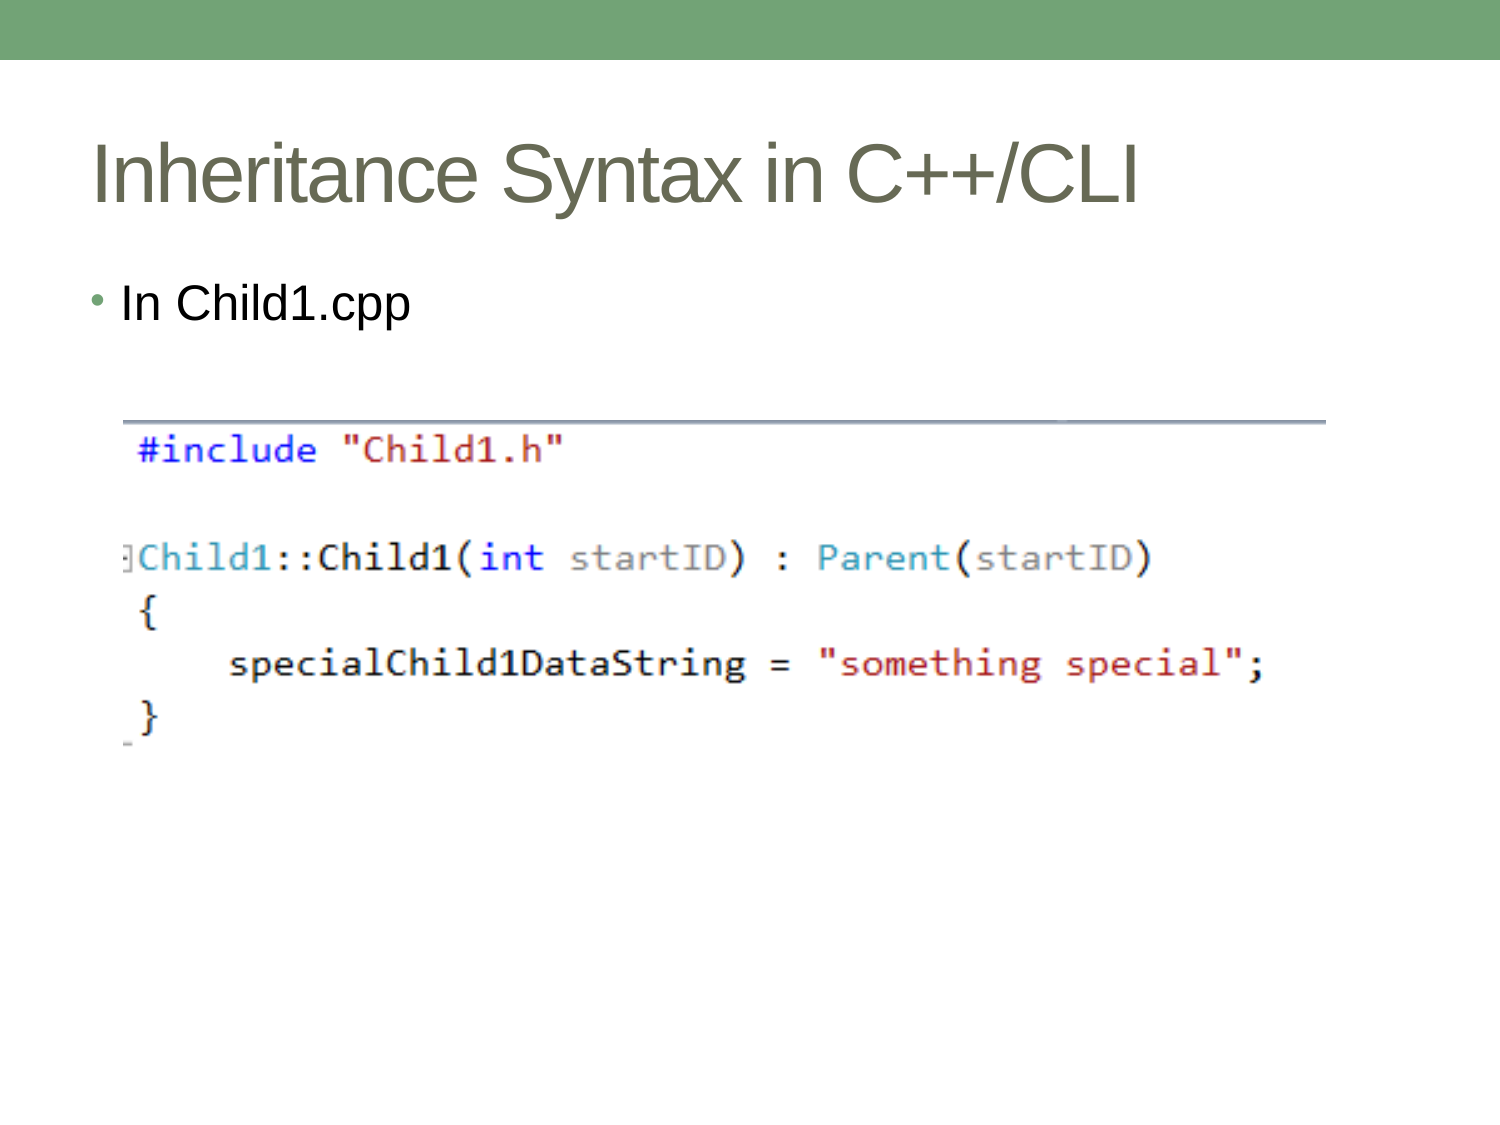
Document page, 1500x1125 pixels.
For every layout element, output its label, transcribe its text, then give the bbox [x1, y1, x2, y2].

list In Child1.cpp [75, 262, 1425, 1063]
title Inheritance Syntax in C++/CLI [75, 87, 1425, 250]
picture [123, 420, 1326, 882]
